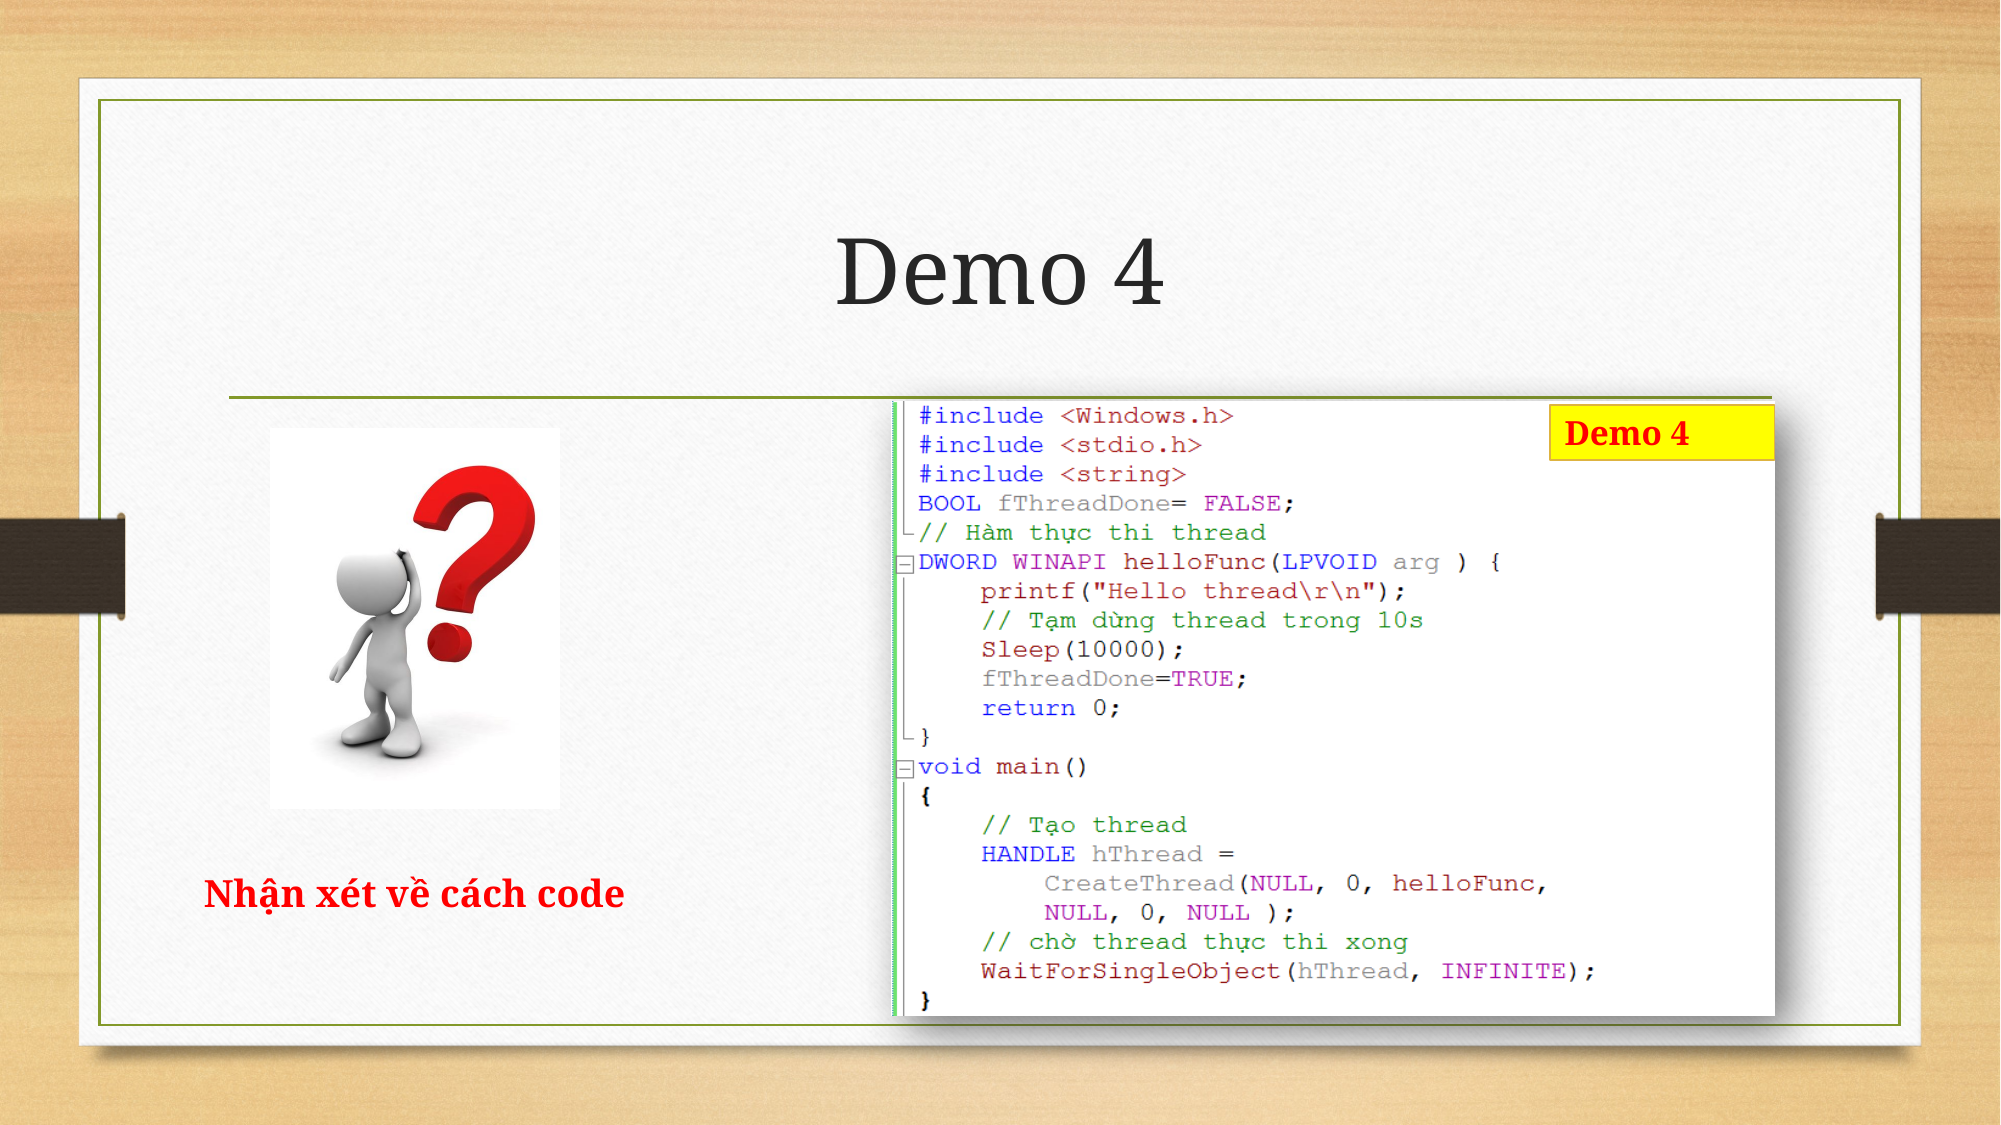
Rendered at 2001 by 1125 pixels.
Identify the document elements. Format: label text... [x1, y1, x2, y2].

title Demo 4 [212, 161, 1788, 375]
text_box Nhận xét về cách code [189, 862, 641, 923]
picture [0, 0, 2001, 1125]
